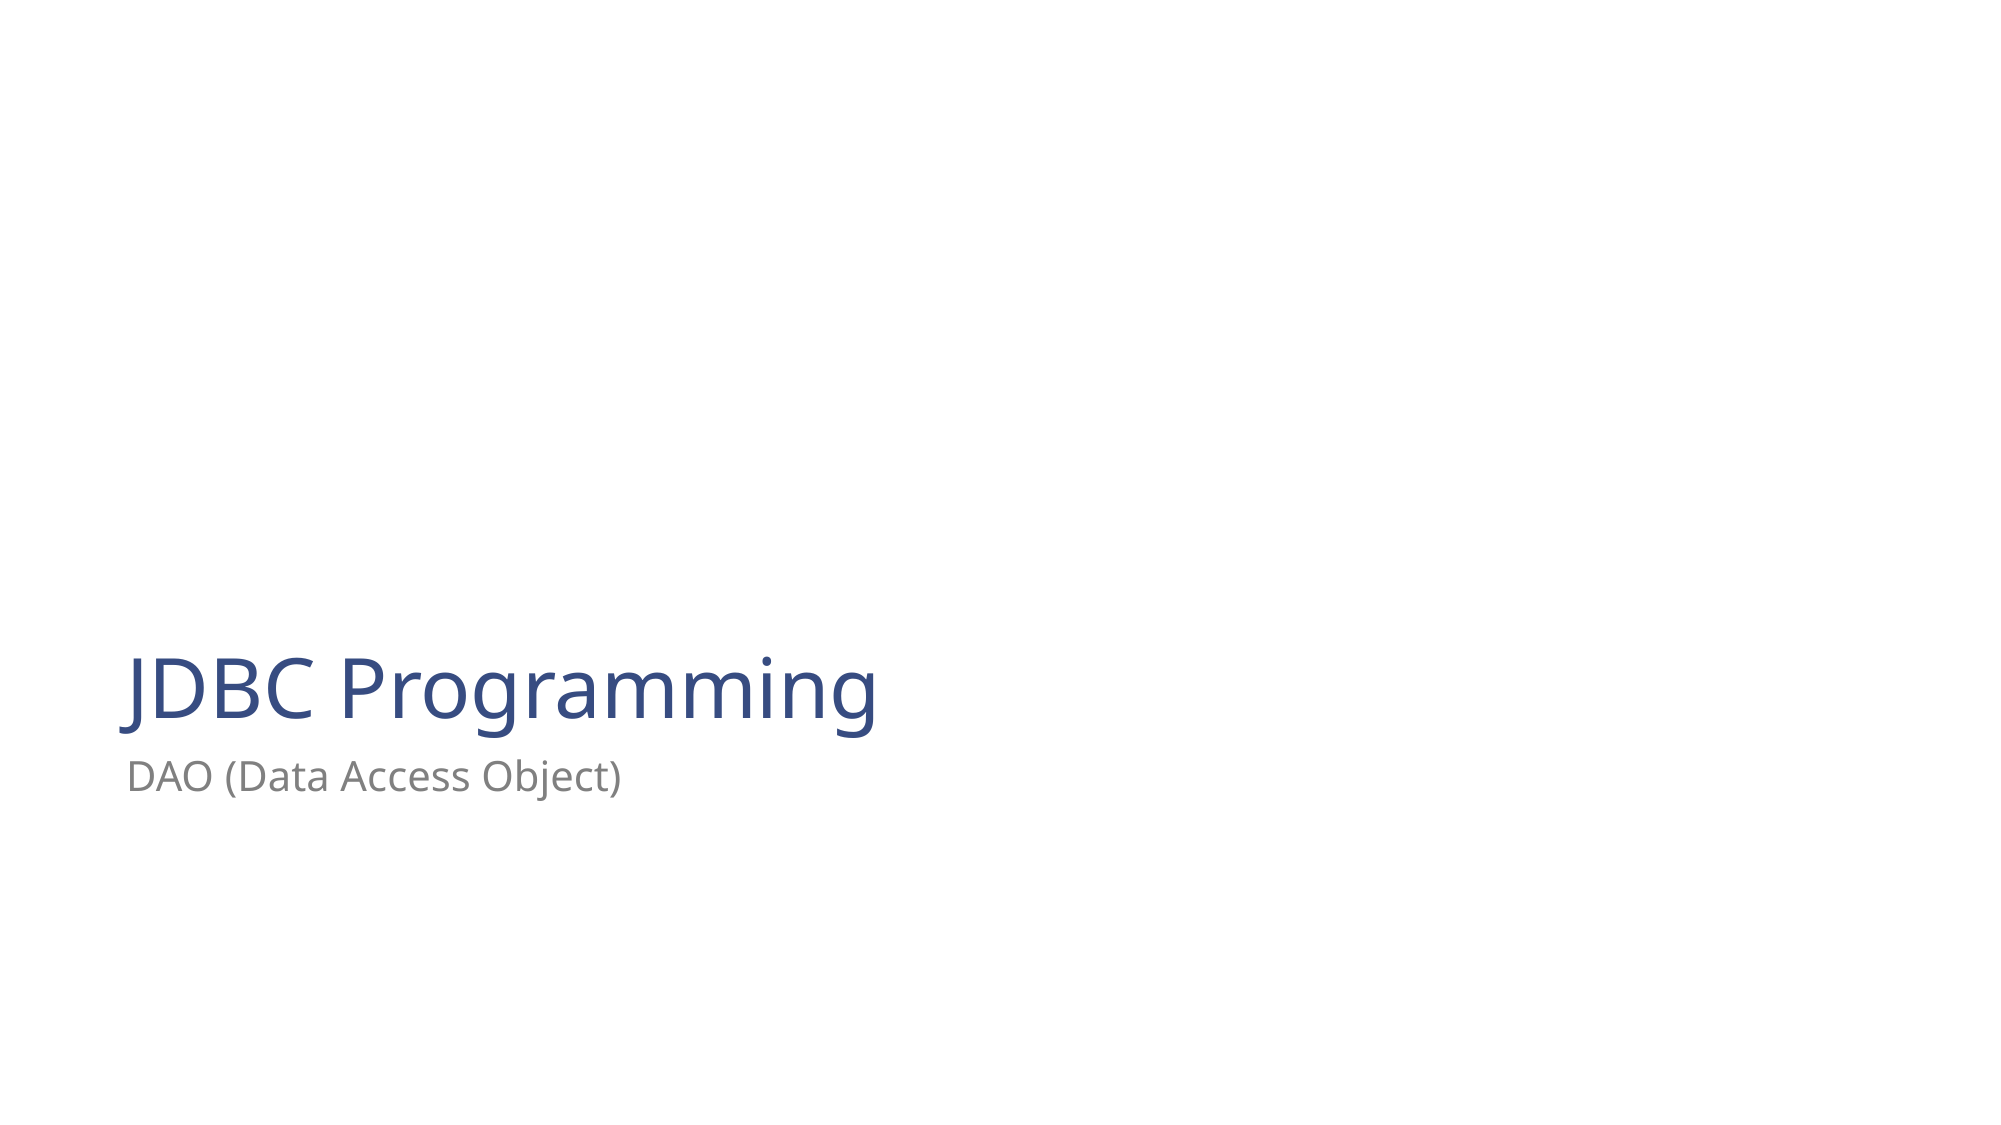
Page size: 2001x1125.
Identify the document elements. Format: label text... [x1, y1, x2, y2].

list DAO (Data Access Object) [111, 742, 1522, 884]
title JDBC Programming [111, 443, 1522, 742]
